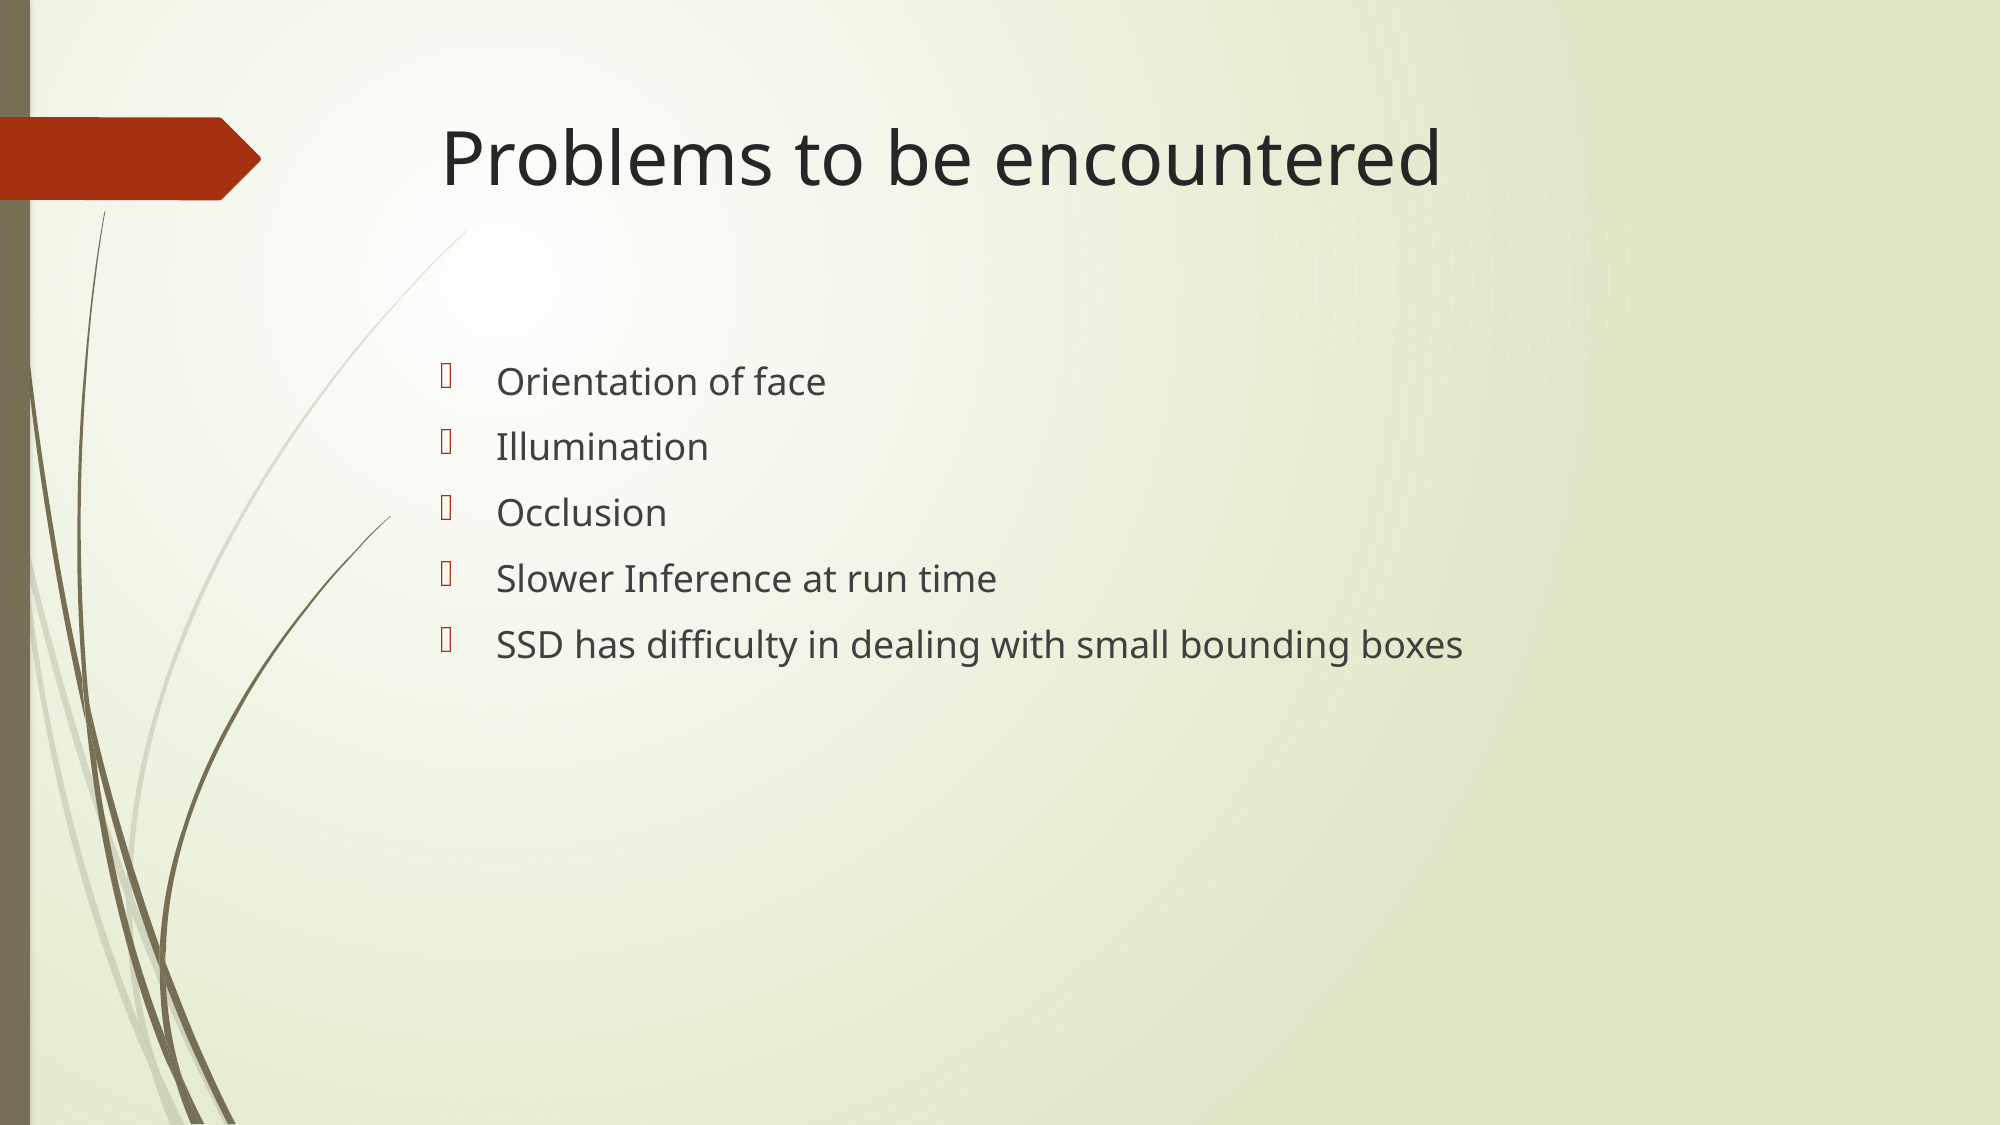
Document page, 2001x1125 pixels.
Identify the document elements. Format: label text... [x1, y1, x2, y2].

title Problems to be encountered [425, 102, 1888, 313]
list Orientation of face Illumination Occlusion Slower Inference at run time SSD has difficulty in dealing with small bounding boxes [424, 350, 1888, 970]
